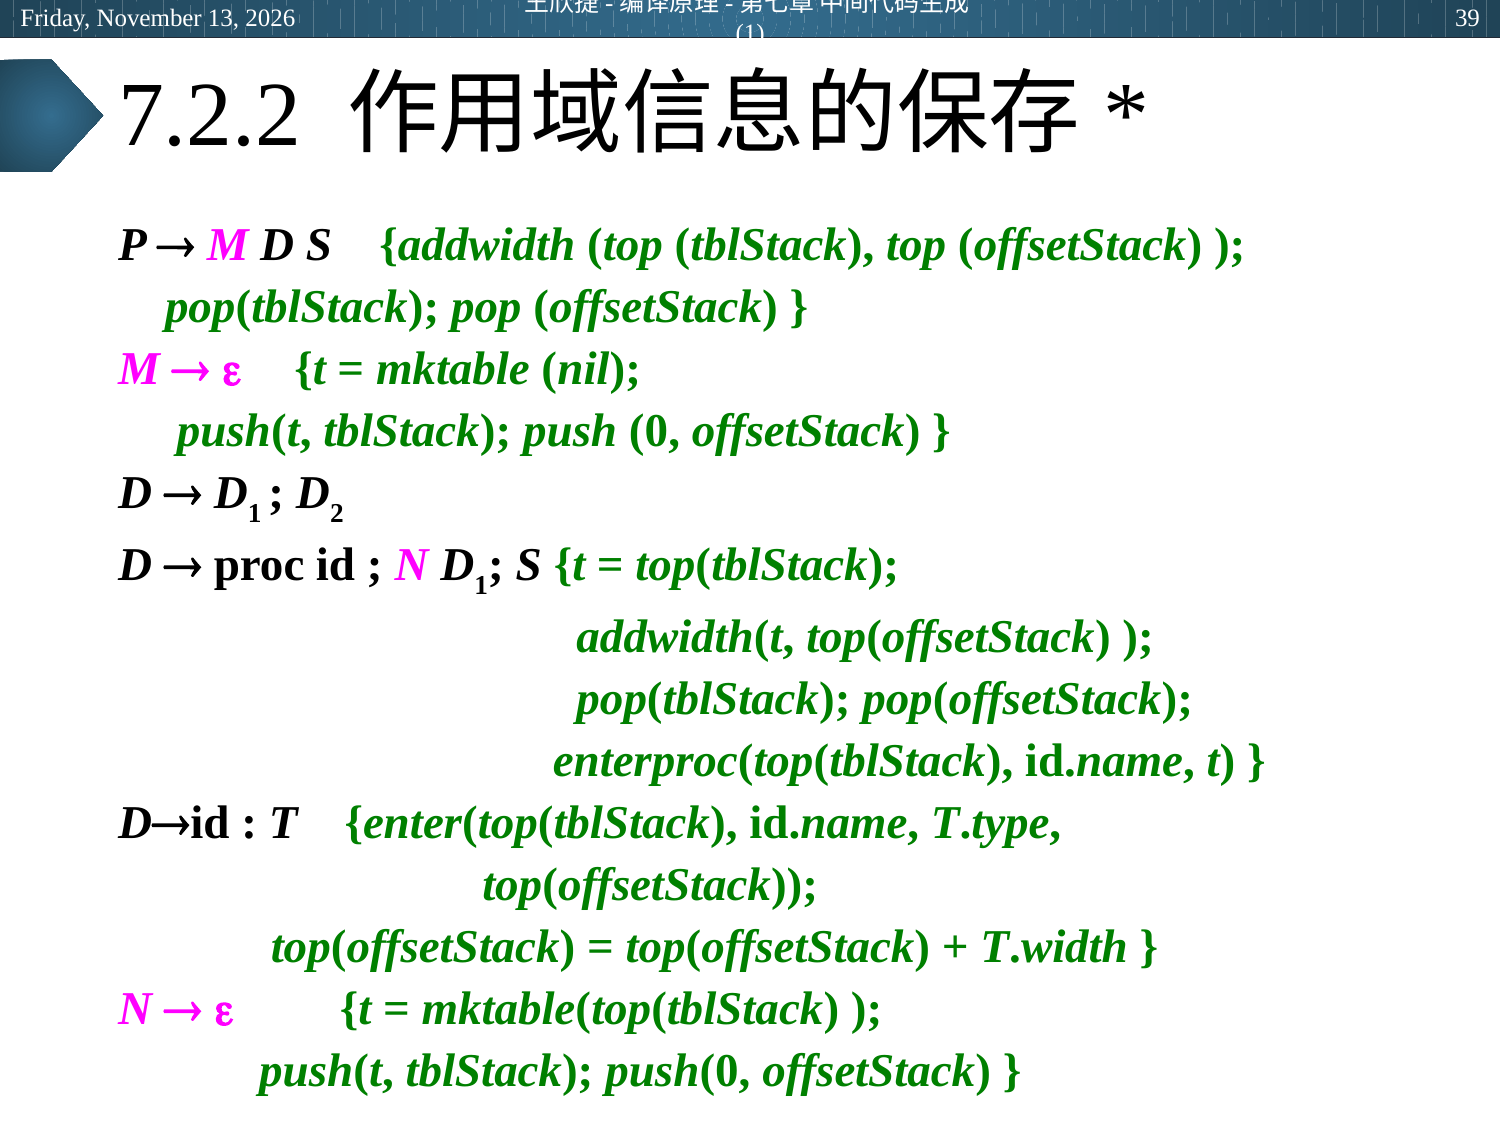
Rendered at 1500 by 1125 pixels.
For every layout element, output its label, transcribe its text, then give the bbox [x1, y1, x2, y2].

slide_number 39 [1157, 1, 1495, 32]
list P  M D S {addwidth (top (tblStack), top (offsetStack) ); pop(tblStack); pop (offsetStack) } M   {t = mktable (nil); push(t, tblStack); push (0, offsetStack) } D  D1 ; D2 D  proc id ; N D1; S {t = top(tblStack); addwidth(t, top(offsetStack) ); pop(tblStack); pop(offsetStack); enterproc(top(tblStack), id.name, t) } Did : T {enter(top(tblStack), id.name, T.type, top(offsetStack)); top(offsetStack) = top(offsetStack) + T.width } N   {t = mktable(top(tblStack) ); push(t, tblStack); push(0, offsetStack) } [103, 206, 1397, 1110]
footer 王欣捷-编译原理-第七章 中间代码生成(1) [496, 1, 1004, 32]
title 7.2.2 作用域信息的保存* [103, 37, 1397, 194]
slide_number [5, 1, 344, 32]
